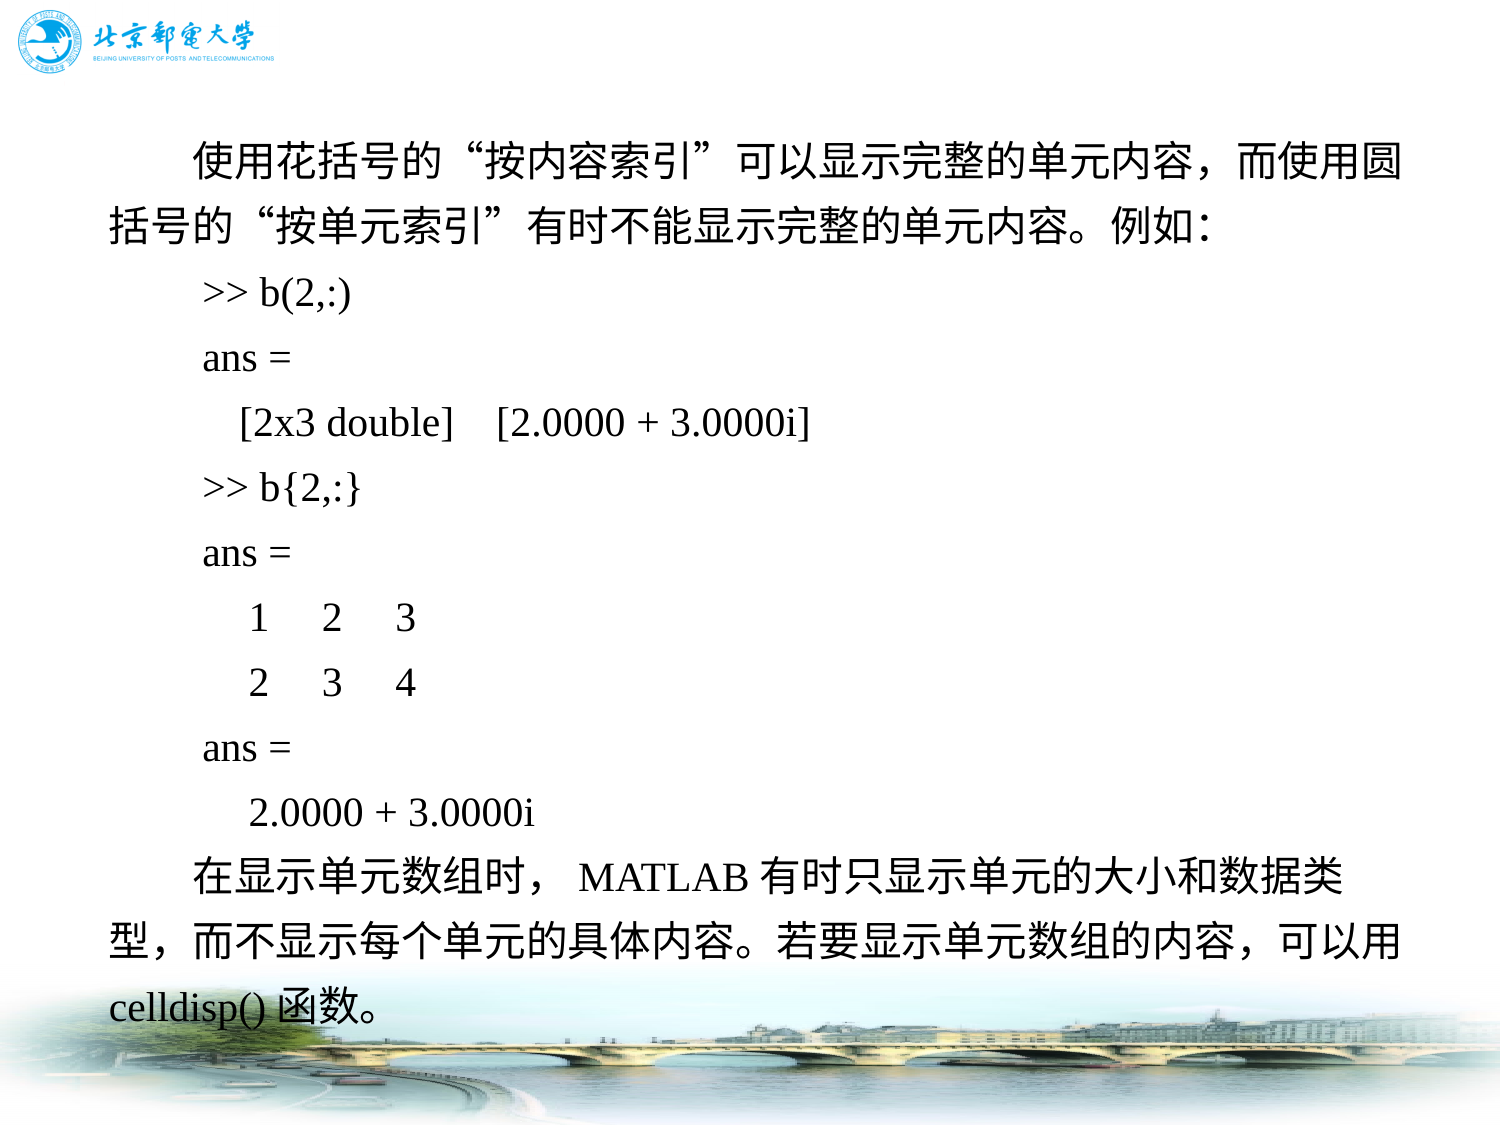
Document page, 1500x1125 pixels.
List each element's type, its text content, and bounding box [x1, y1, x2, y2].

picture [0, 962, 1500, 1125]
picture [17, 2, 280, 95]
title 使用花括号的“按内容索引”可以显示完整的单元内容，而使用圆括号的“按单元索引”有时不能显示完整的单元内容。例如： >> b(2,:) ans = [2x3 double] [2.0000 + 3.0000i] >> b{2,:} ans = 1 2 3 2 3 4 ans = 2.0000 + 3.0000i 在显示单元数组时，MATLAB有时只显示单元的大小和数据类型，而不显示每个单元的具体内容。若要显示单元数组的内容，可以用celldisp()函数。 [93, 112, 1426, 1013]
